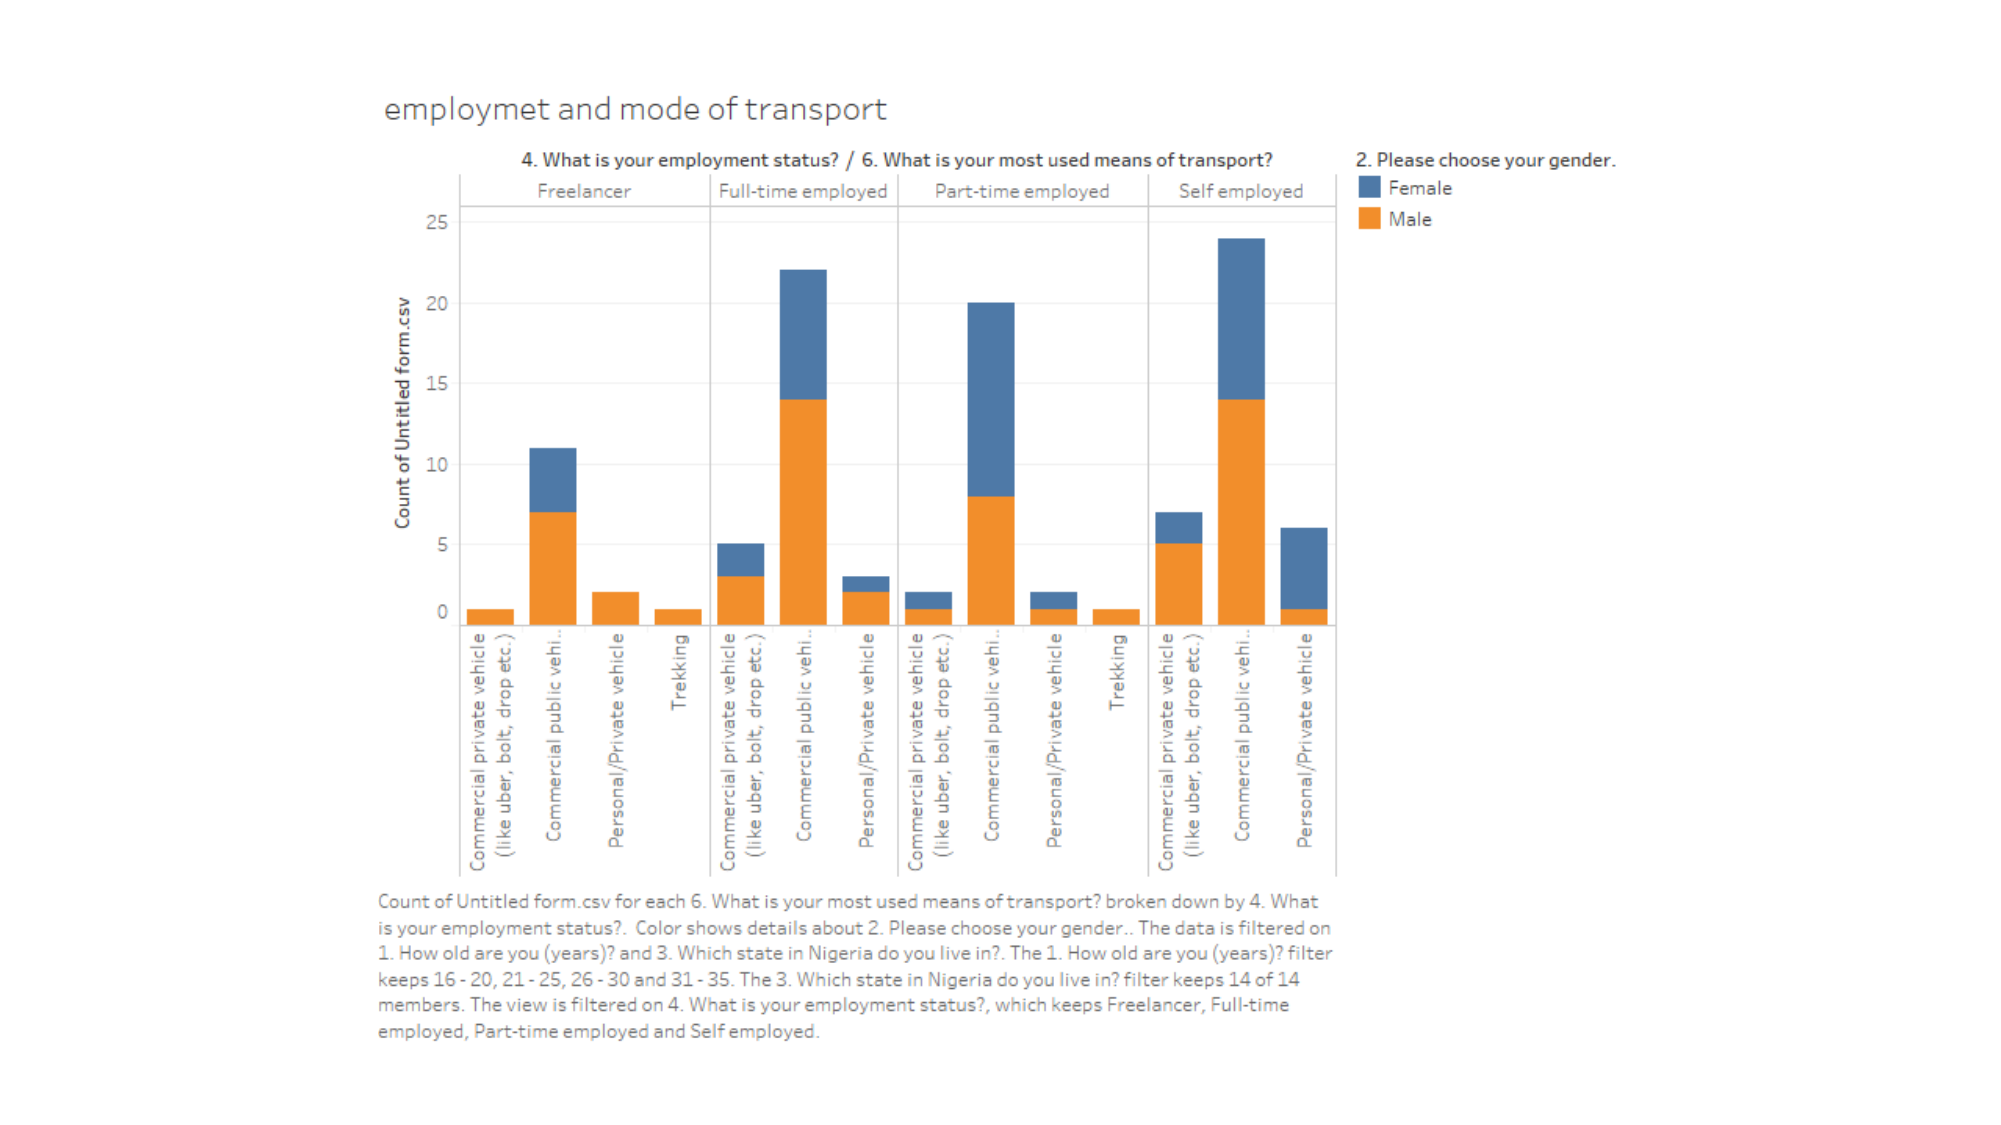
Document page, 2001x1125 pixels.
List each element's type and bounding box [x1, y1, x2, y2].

picture [378, 76, 1622, 1049]
